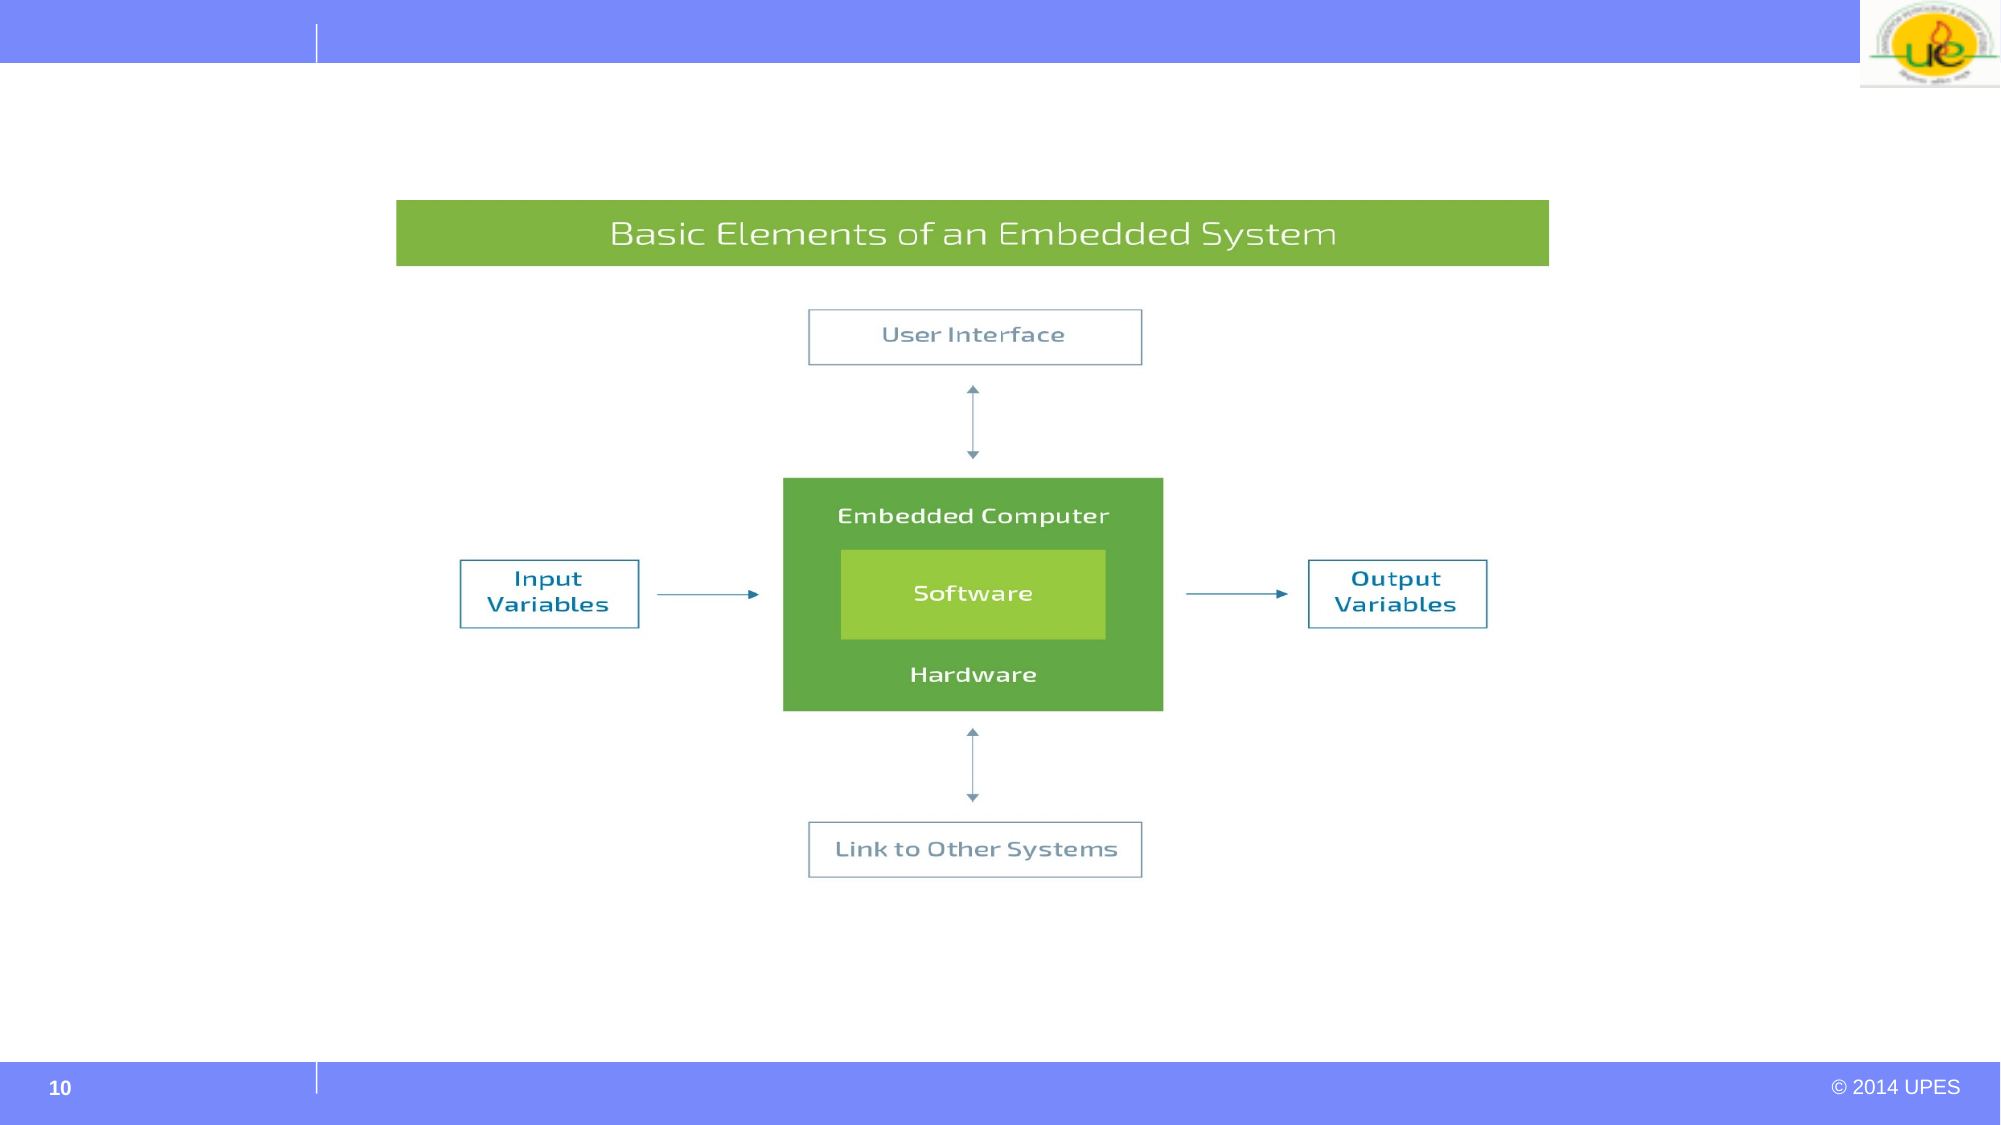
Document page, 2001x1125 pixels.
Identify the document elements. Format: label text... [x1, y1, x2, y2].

slide_number 10 [33, 1066, 255, 1120]
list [396, 199, 1550, 901]
picture [1860, 0, 2000, 88]
